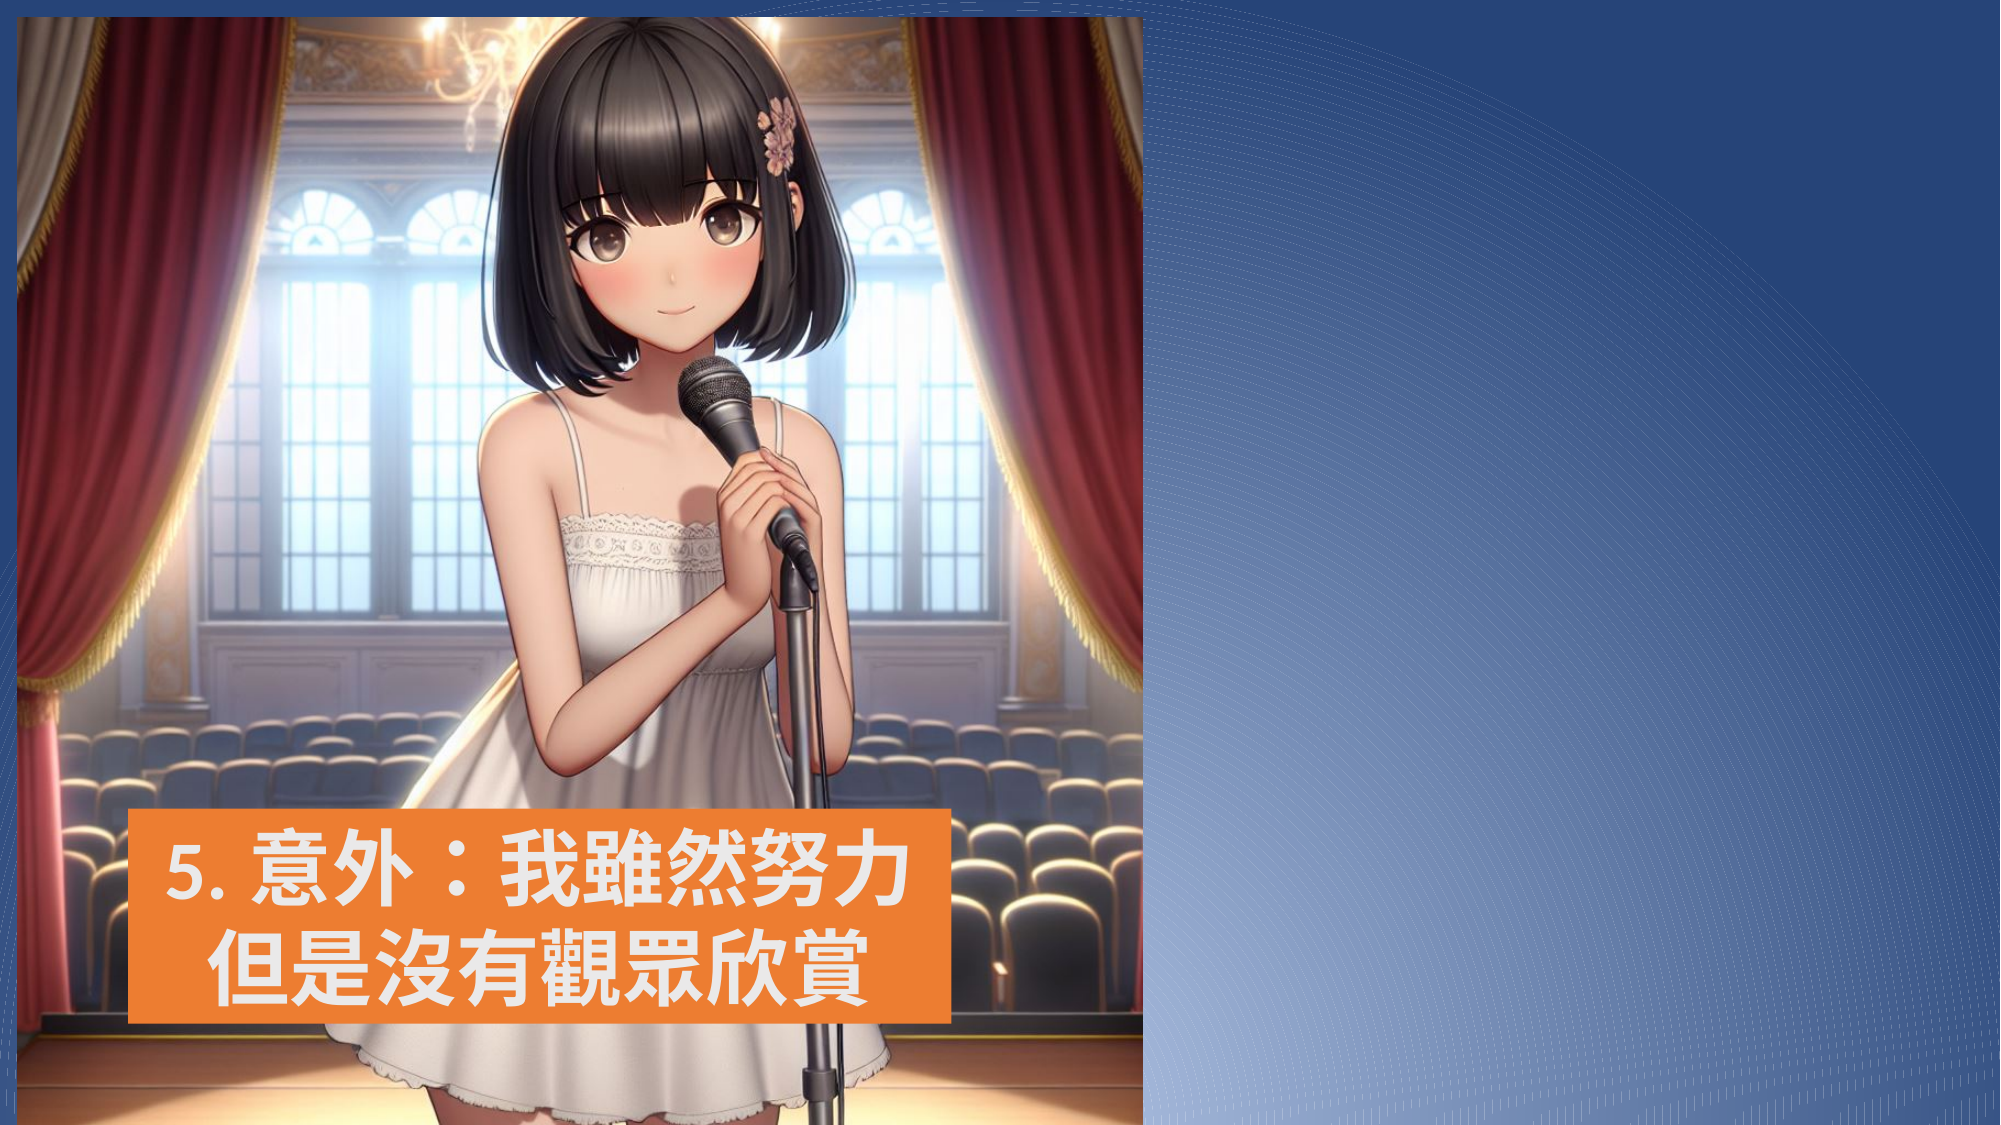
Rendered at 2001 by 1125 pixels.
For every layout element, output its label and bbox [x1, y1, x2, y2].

picture [17, 17, 1143, 1125]
